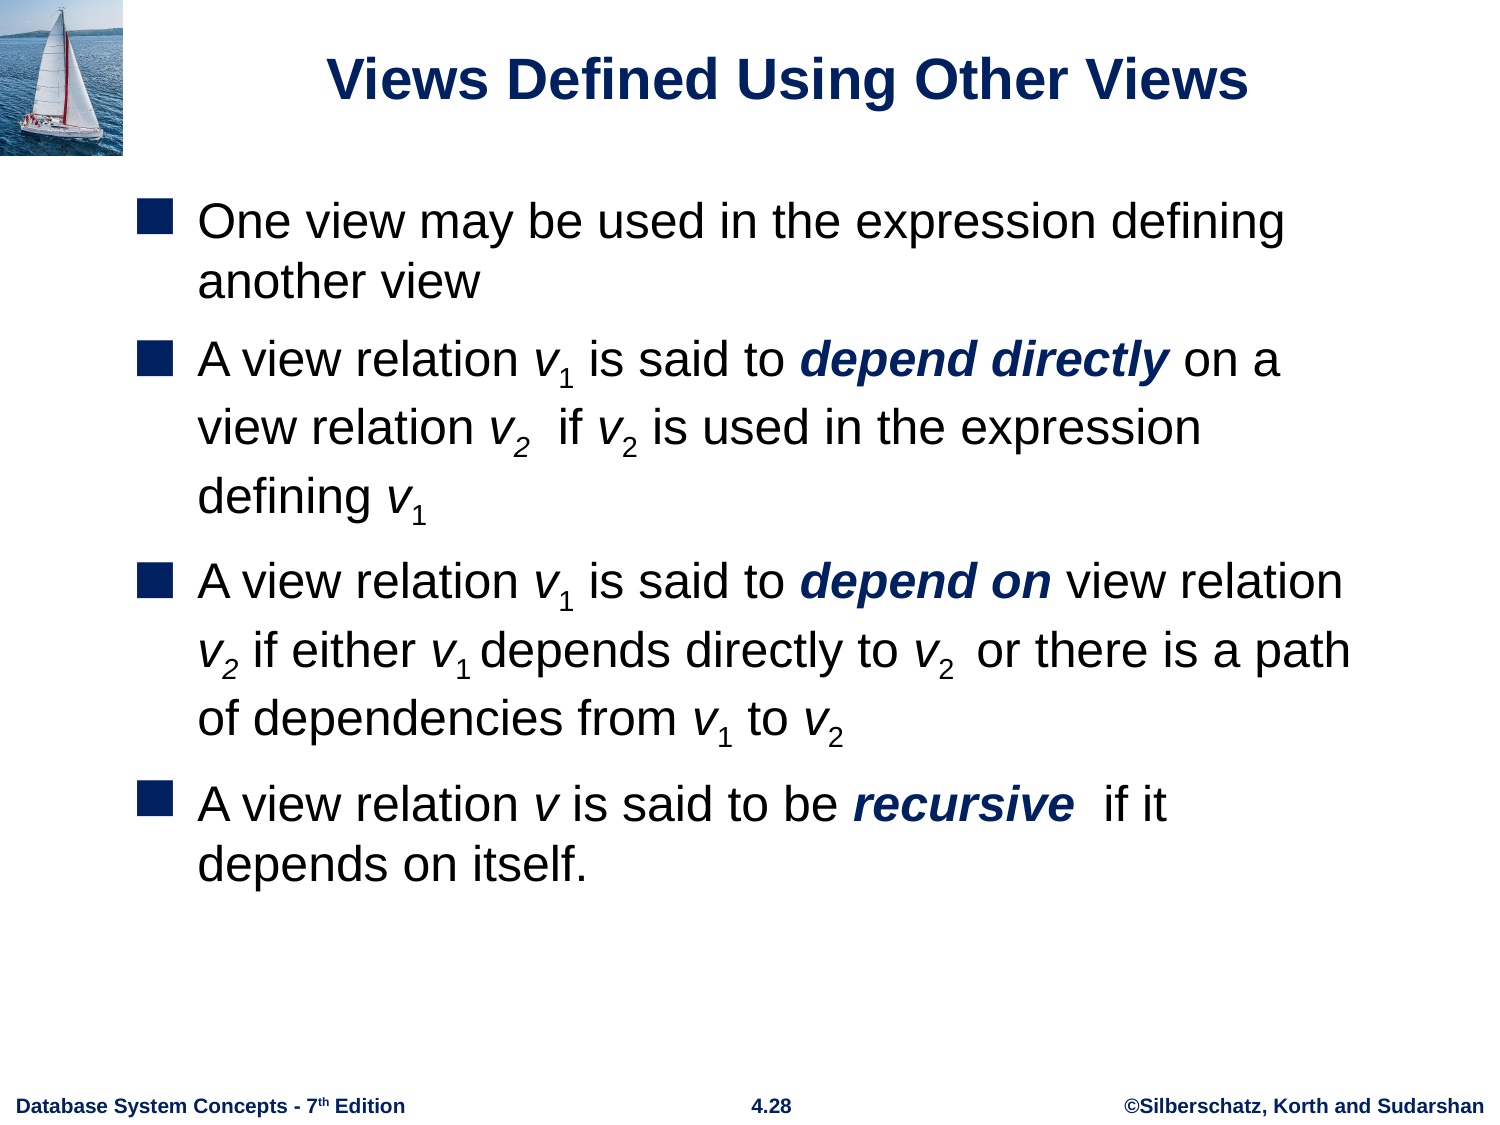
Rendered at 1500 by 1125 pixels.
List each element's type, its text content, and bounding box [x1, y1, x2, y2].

title Views Defined Using Other Views [125, 18, 1452, 120]
picture [0, 0, 123, 156]
list One view may be used in the expression defining another view A view relation v1 is said to depend directly on a view relation v2 if v2 is used in the expression defining v1 A view relation v1 is said to depend on view relation v2 if either v1 depends directly to v2 or there is a path of dependencies from v1 to v2 A view relation v is said to be recursive if it depends on itself. [126, 181, 1387, 736]
